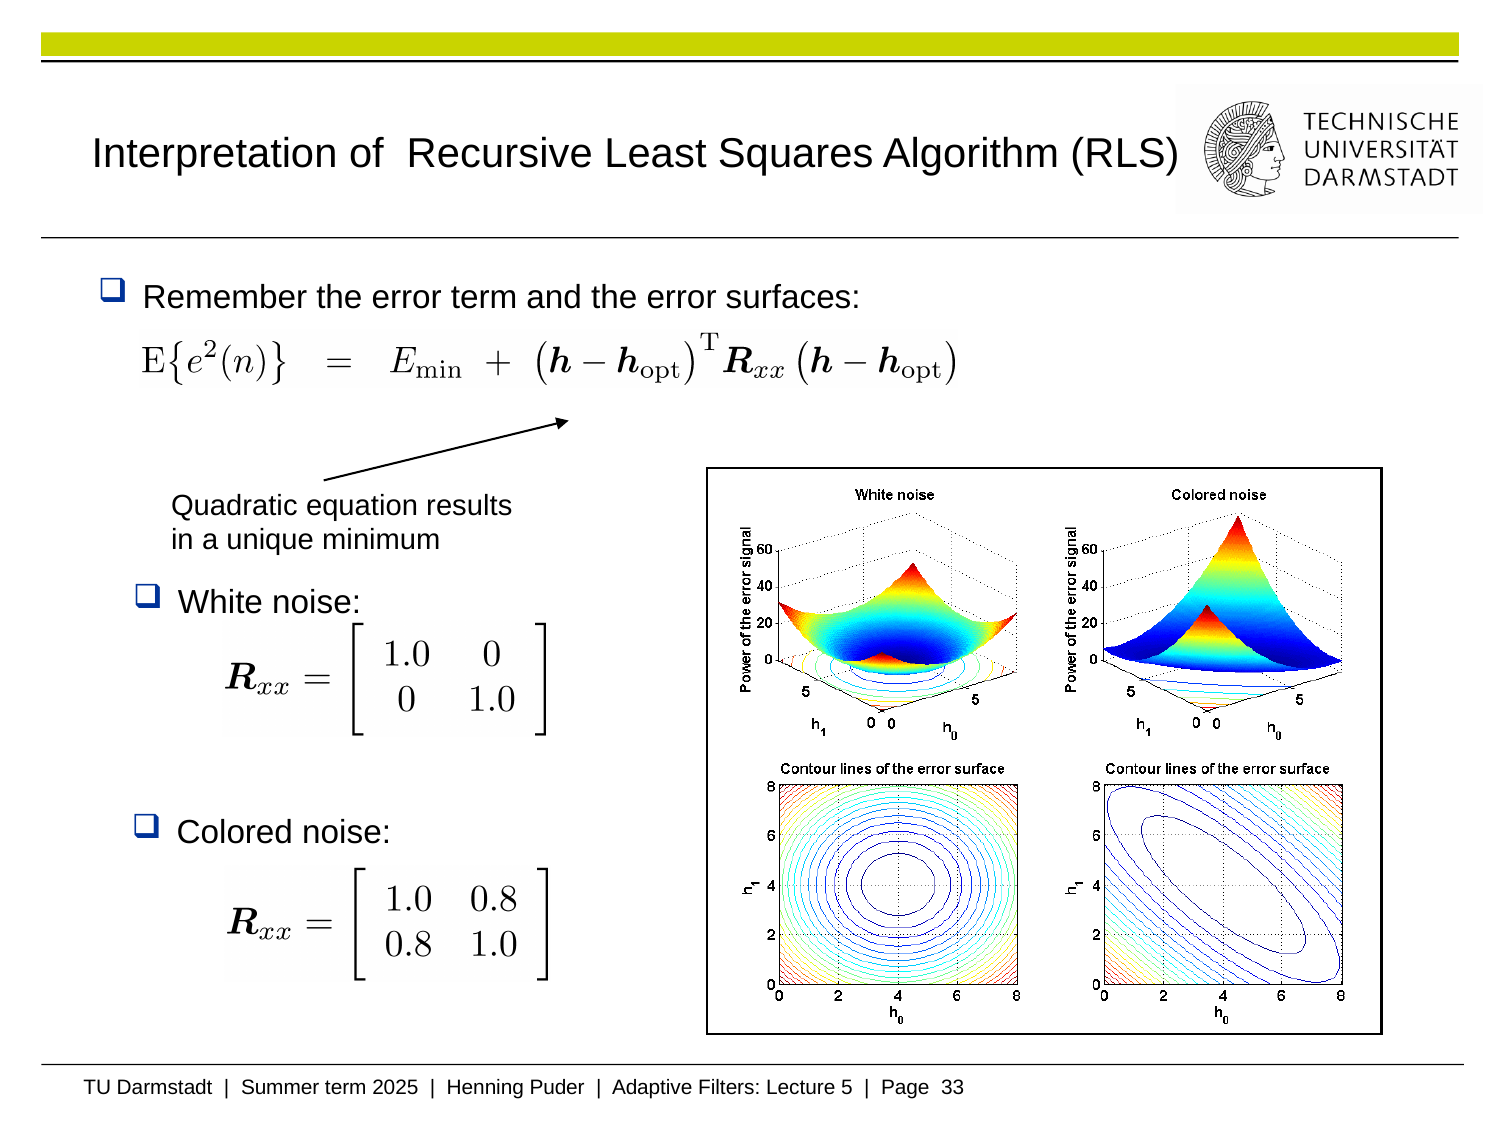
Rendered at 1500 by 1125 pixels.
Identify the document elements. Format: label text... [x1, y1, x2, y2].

text_box Colored noise: [117, 803, 411, 858]
picture [222, 620, 549, 737]
text_box White noise: [118, 572, 386, 628]
title Interpretation of Recursive Least Squares Algorithm (RLS) [91, 80, 1220, 218]
text_box Remember the error term and the error surfaces: [83, 267, 886, 403]
text_box Quadratic equation results in a unique minimum [156, 478, 537, 564]
picture [224, 865, 552, 982]
picture [139, 329, 958, 388]
picture [1220, 84, 1483, 214]
text_box [333, 417, 569, 478]
picture [707, 468, 1381, 1034]
